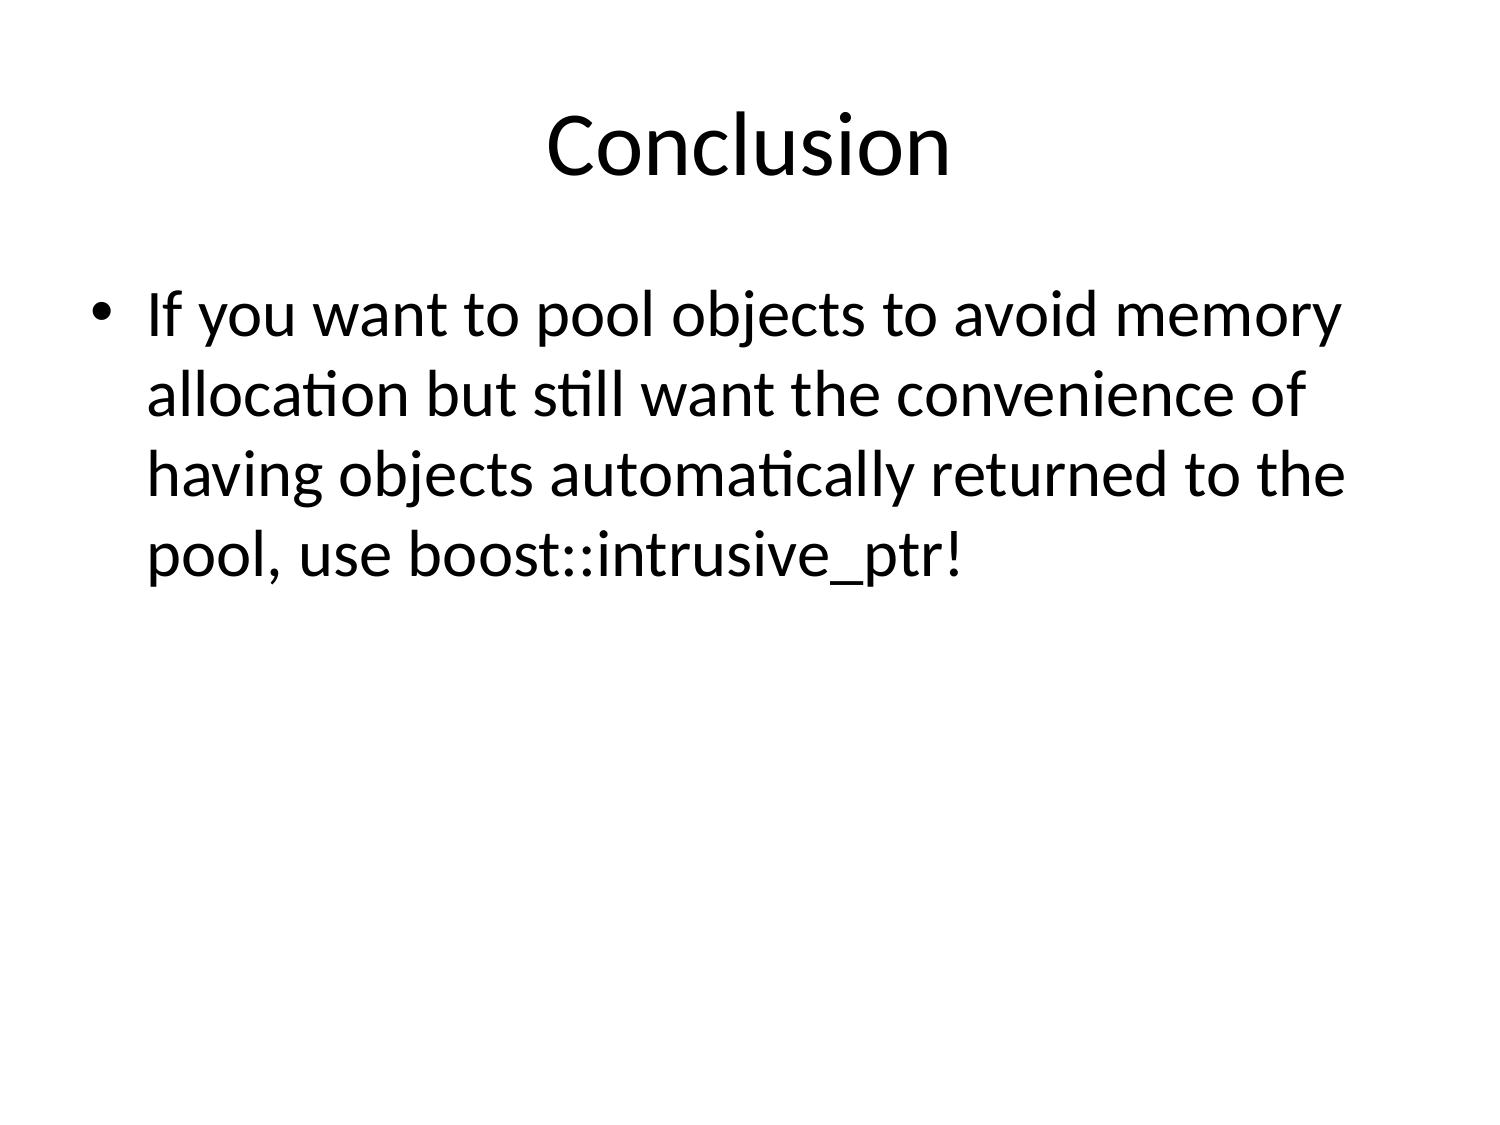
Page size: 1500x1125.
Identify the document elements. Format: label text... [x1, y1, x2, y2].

list If you want to pool objects to avoid memory allocation but still want the convenience of having objects automatically returned to the pool, use boost::intrusive_ptr! [75, 262, 1425, 1005]
title Conclusion [75, 45, 1425, 233]
